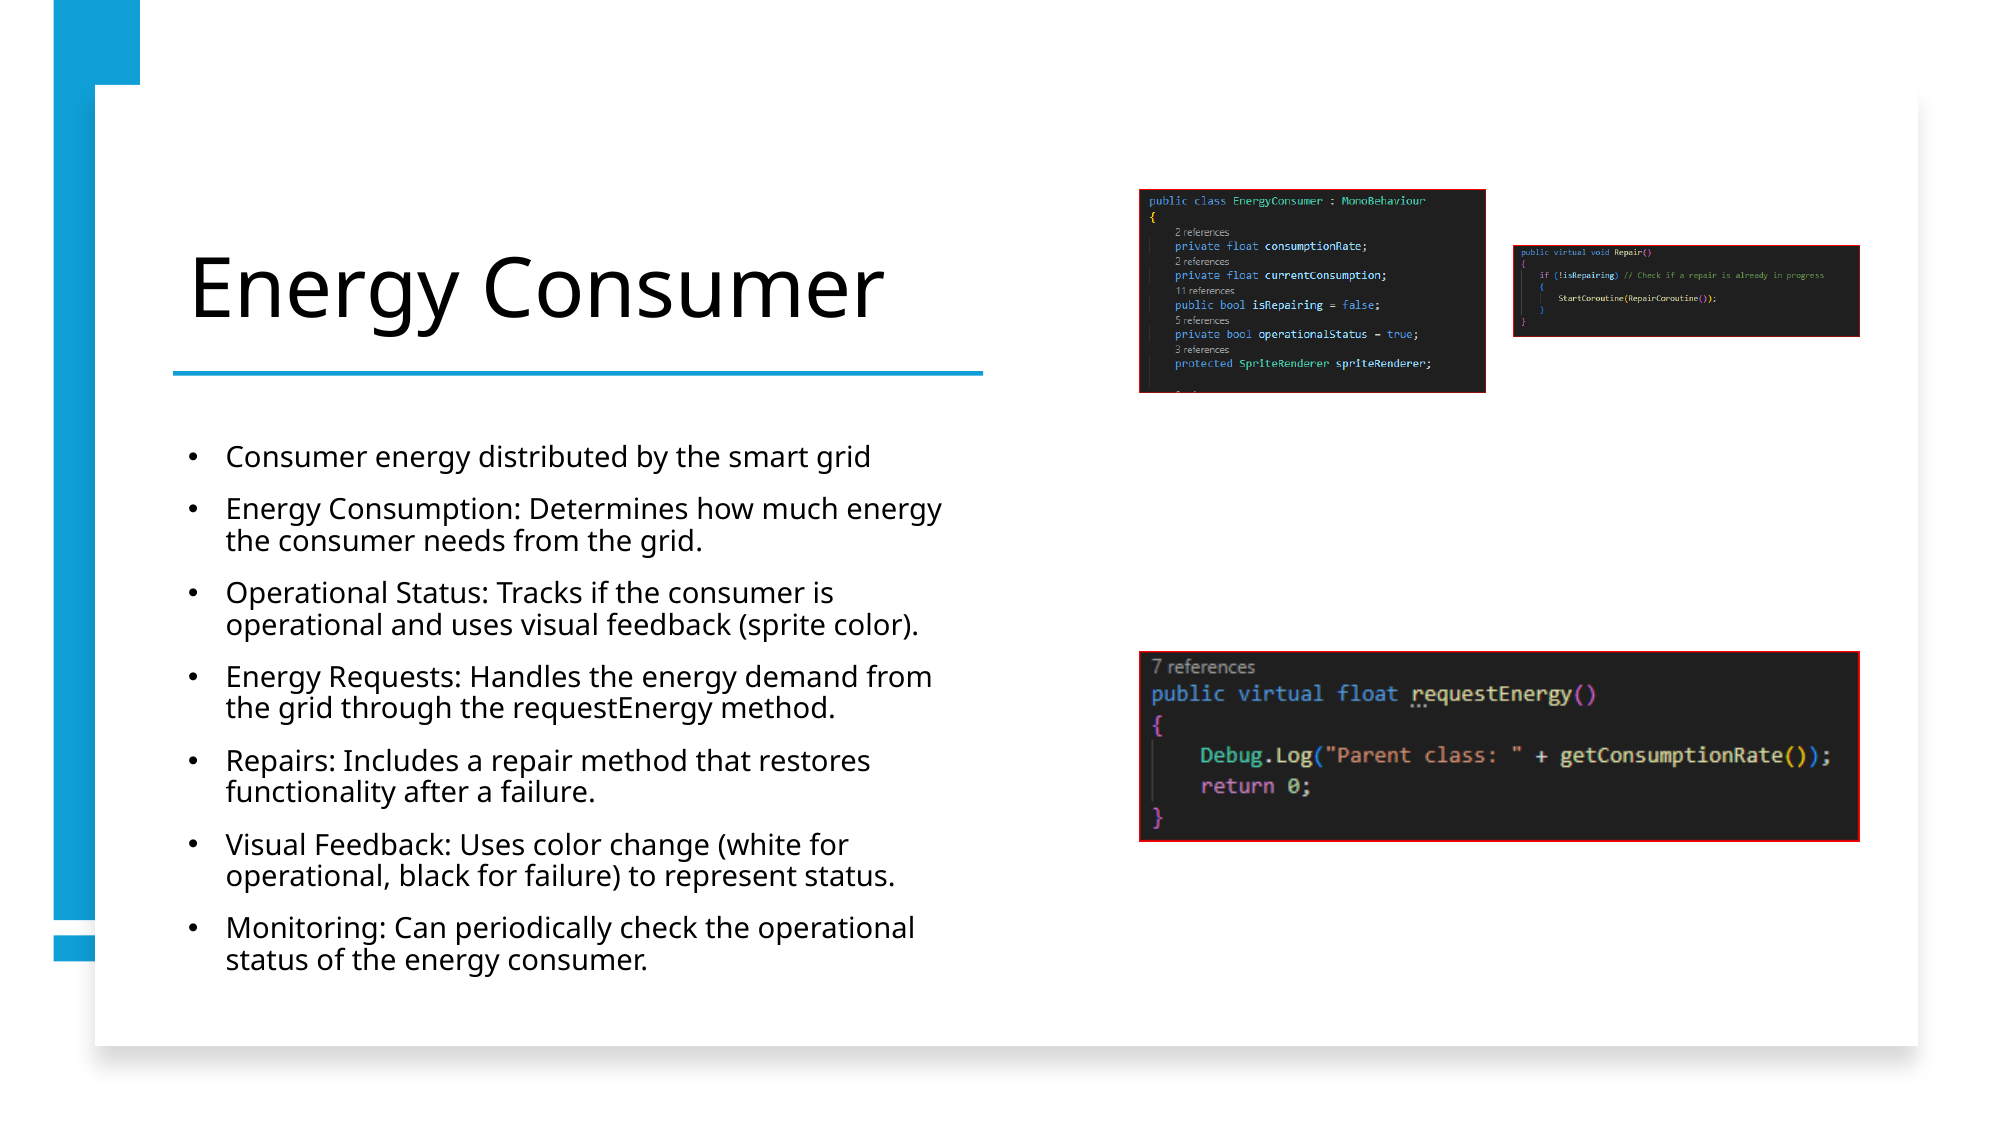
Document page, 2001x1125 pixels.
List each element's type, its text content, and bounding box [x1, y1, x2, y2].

text_box [172, 370, 985, 377]
picture [1138, 650, 1860, 842]
text_box [93, 83, 1919, 1047]
list Consumer energy distributed by the smart grid Energy Consumption: Determines how much energy the consumer needs from the grid. Operational Status: Tracks if the consumer is operational and uses visual feedback (sprite color). Energy Requests: Handles the energy demand from the grid through the requestEnergy method. Repairs: Includes a repair method that restores functionality after a failure. Visual Feedback: Uses color change (white for operational, black for failure) to represent status. Monitoring: Can periodically check the operational status of the energy consumer. [173, 411, 1000, 1008]
text_box [0, 0, 2000, 1125]
picture [1512, 244, 1861, 338]
title Energy Consumer [173, 151, 1001, 344]
picture [1138, 189, 1487, 393]
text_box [0, 436, 578, 525]
